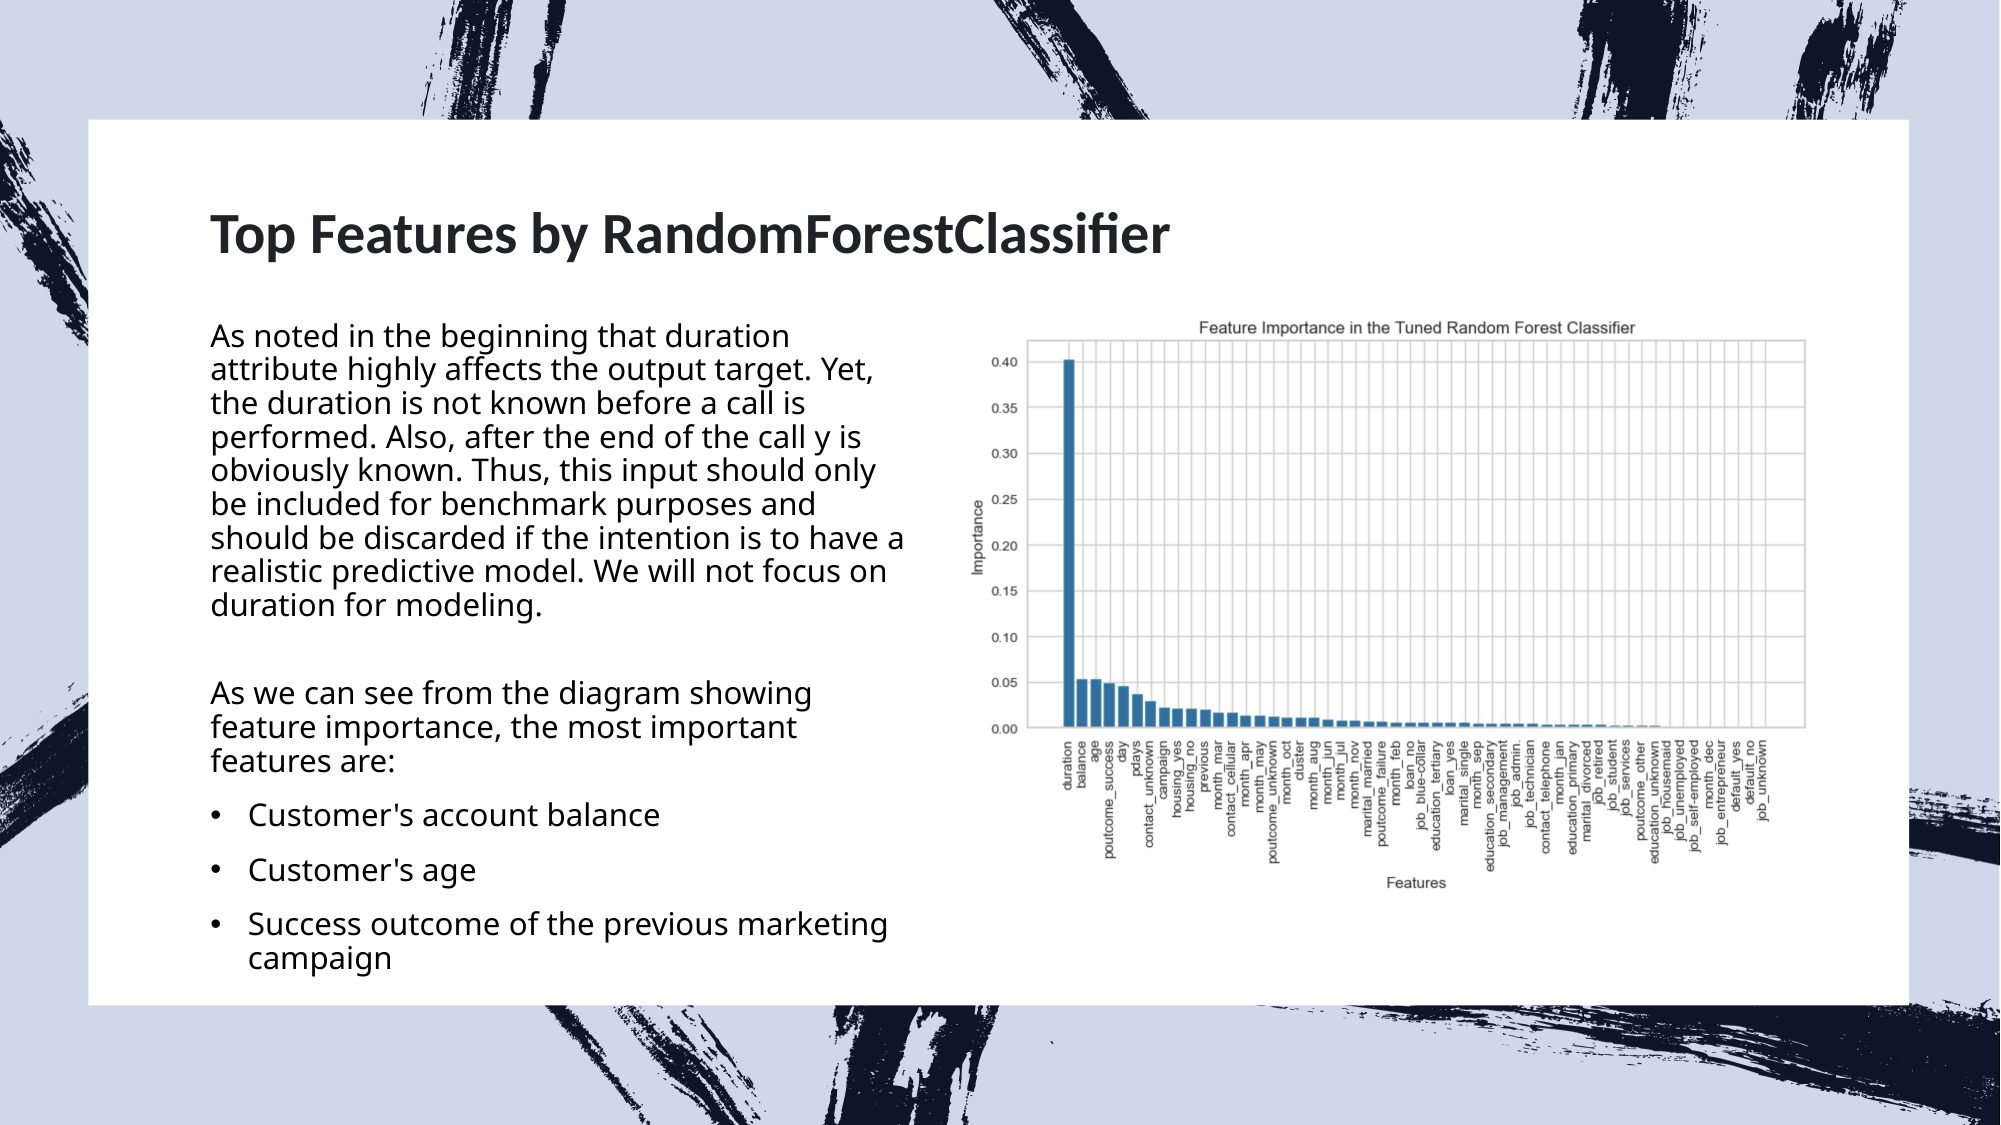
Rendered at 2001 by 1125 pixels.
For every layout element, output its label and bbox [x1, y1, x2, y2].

list [965, 312, 1826, 903]
picture [0, 0, 2000, 1125]
